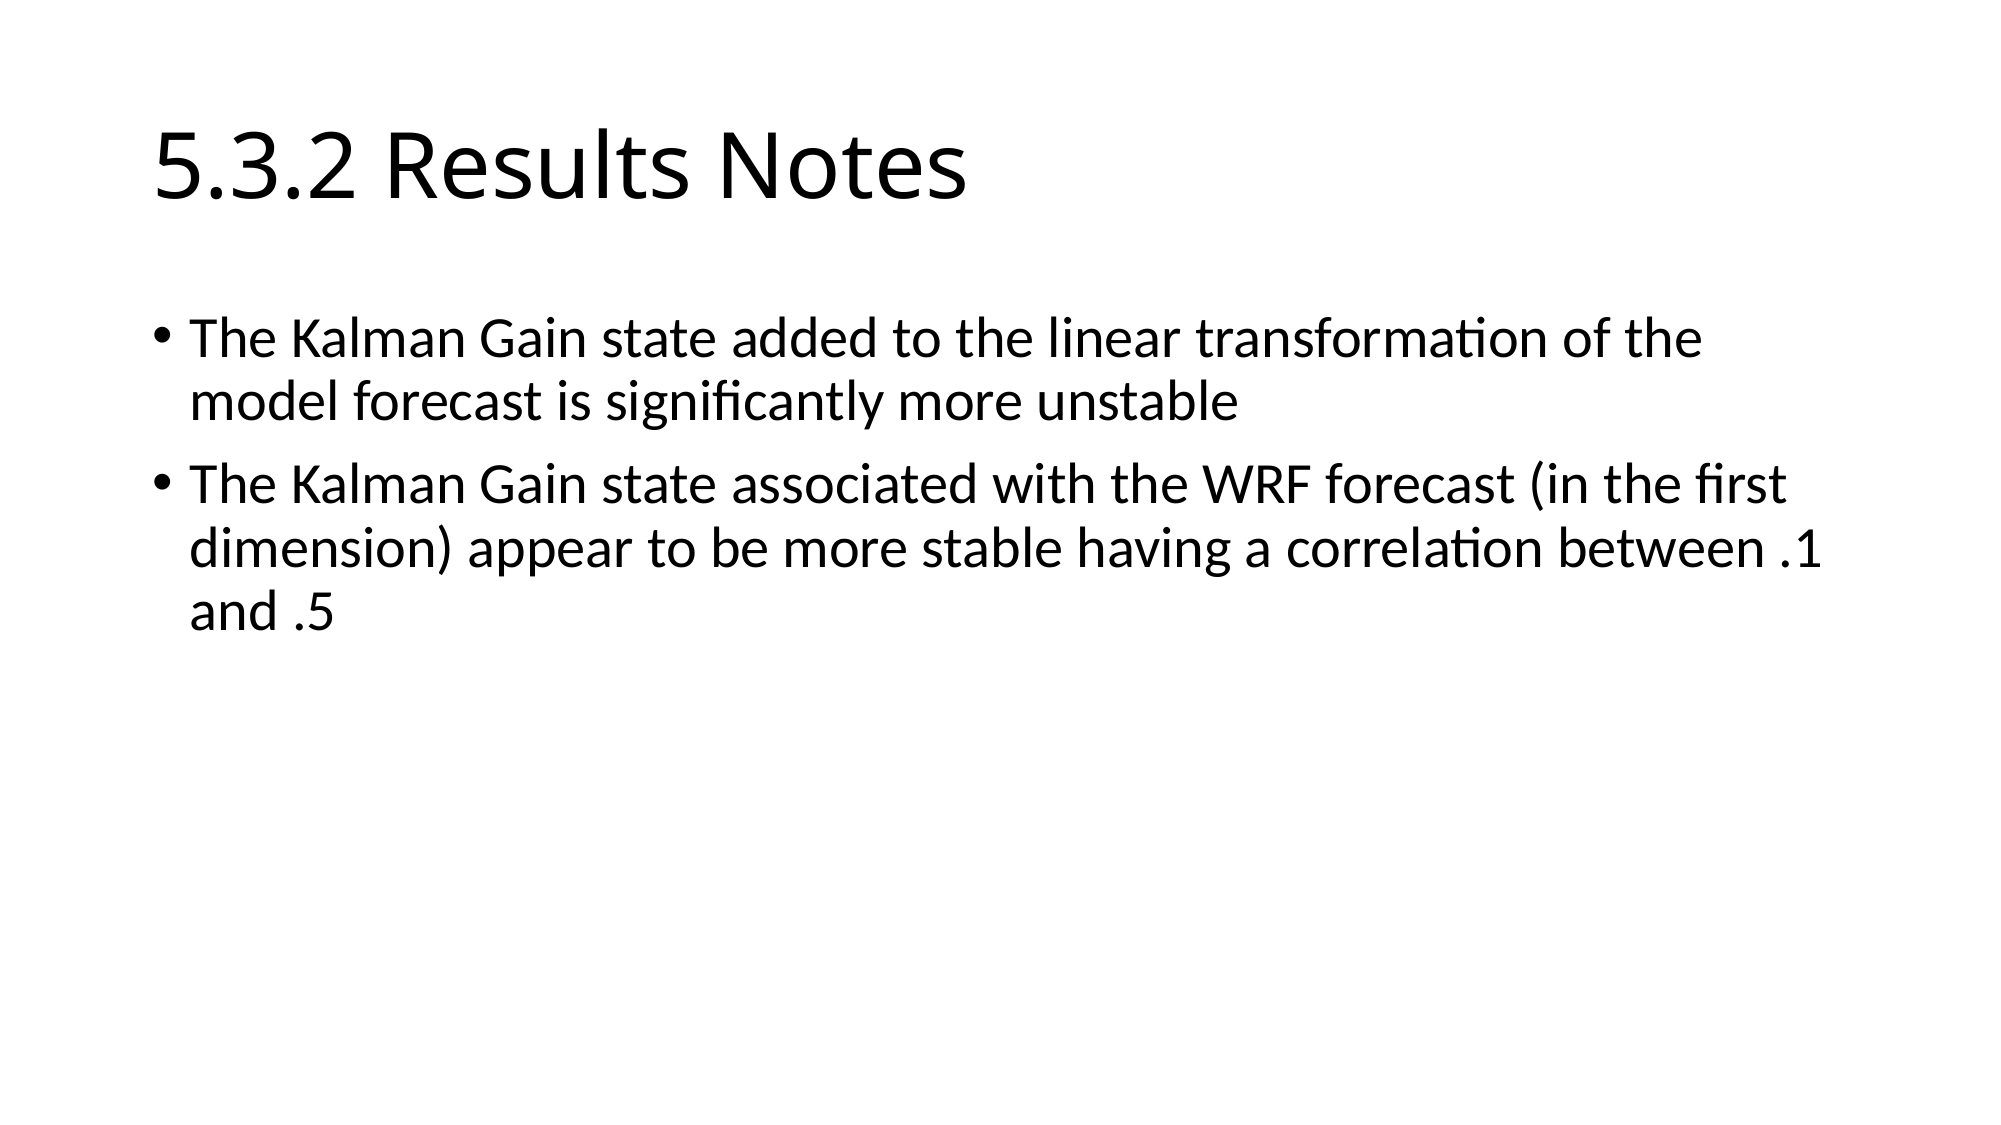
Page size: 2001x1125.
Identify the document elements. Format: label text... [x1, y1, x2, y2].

list The Kalman Gain state added to the linear transformation of the model forecast is significantly more unstable The Kalman Gain state associated with the WRF forecast (in the first dimension) appear to be more stable having a correlation between .1 and .5 [137, 299, 1863, 1014]
title 5.3.2 Results Notes [137, 59, 1863, 278]
